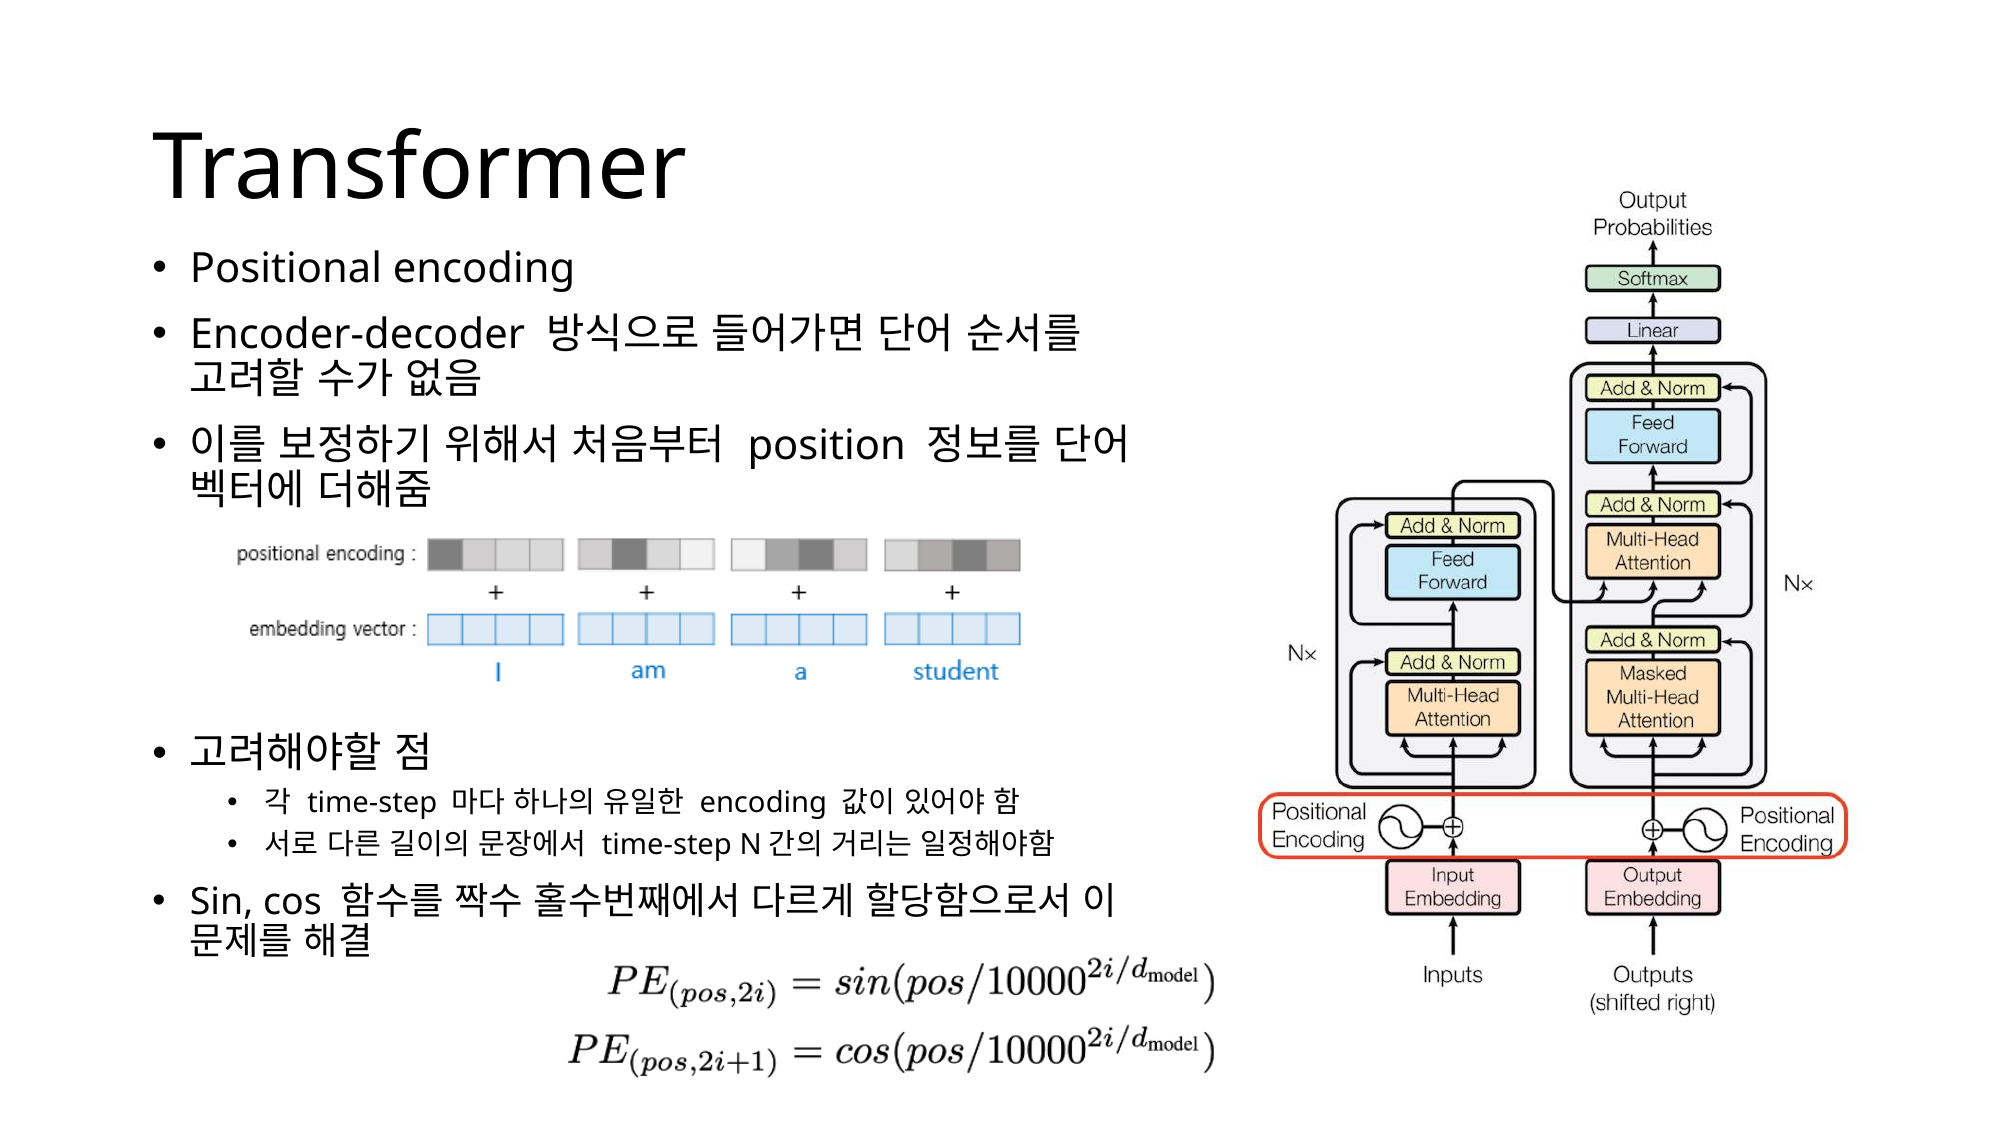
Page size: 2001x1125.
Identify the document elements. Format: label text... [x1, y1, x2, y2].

picture [213, 515, 1085, 702]
title Transformer [137, 59, 1863, 278]
list Positional encoding Encoder-decoder 방식으로 들어가면 단어 순서를 고려할 수가 없음 이를 보정하기 위해서 처음부터 position 정보를 단어 벡터에 더해줌 고려해야할 점 각 time-step 마다 하나의 유일한 encoding 값이 있어야 함 서로 다른 길이의 문장에서 time-step N간의 거리는 일정해야함 Sin, cos 함수를 짝수 홀수번째에서 다르게 할당함으로서 이 문제를 해결 [137, 238, 1161, 1098]
picture [553, 158, 1898, 1098]
